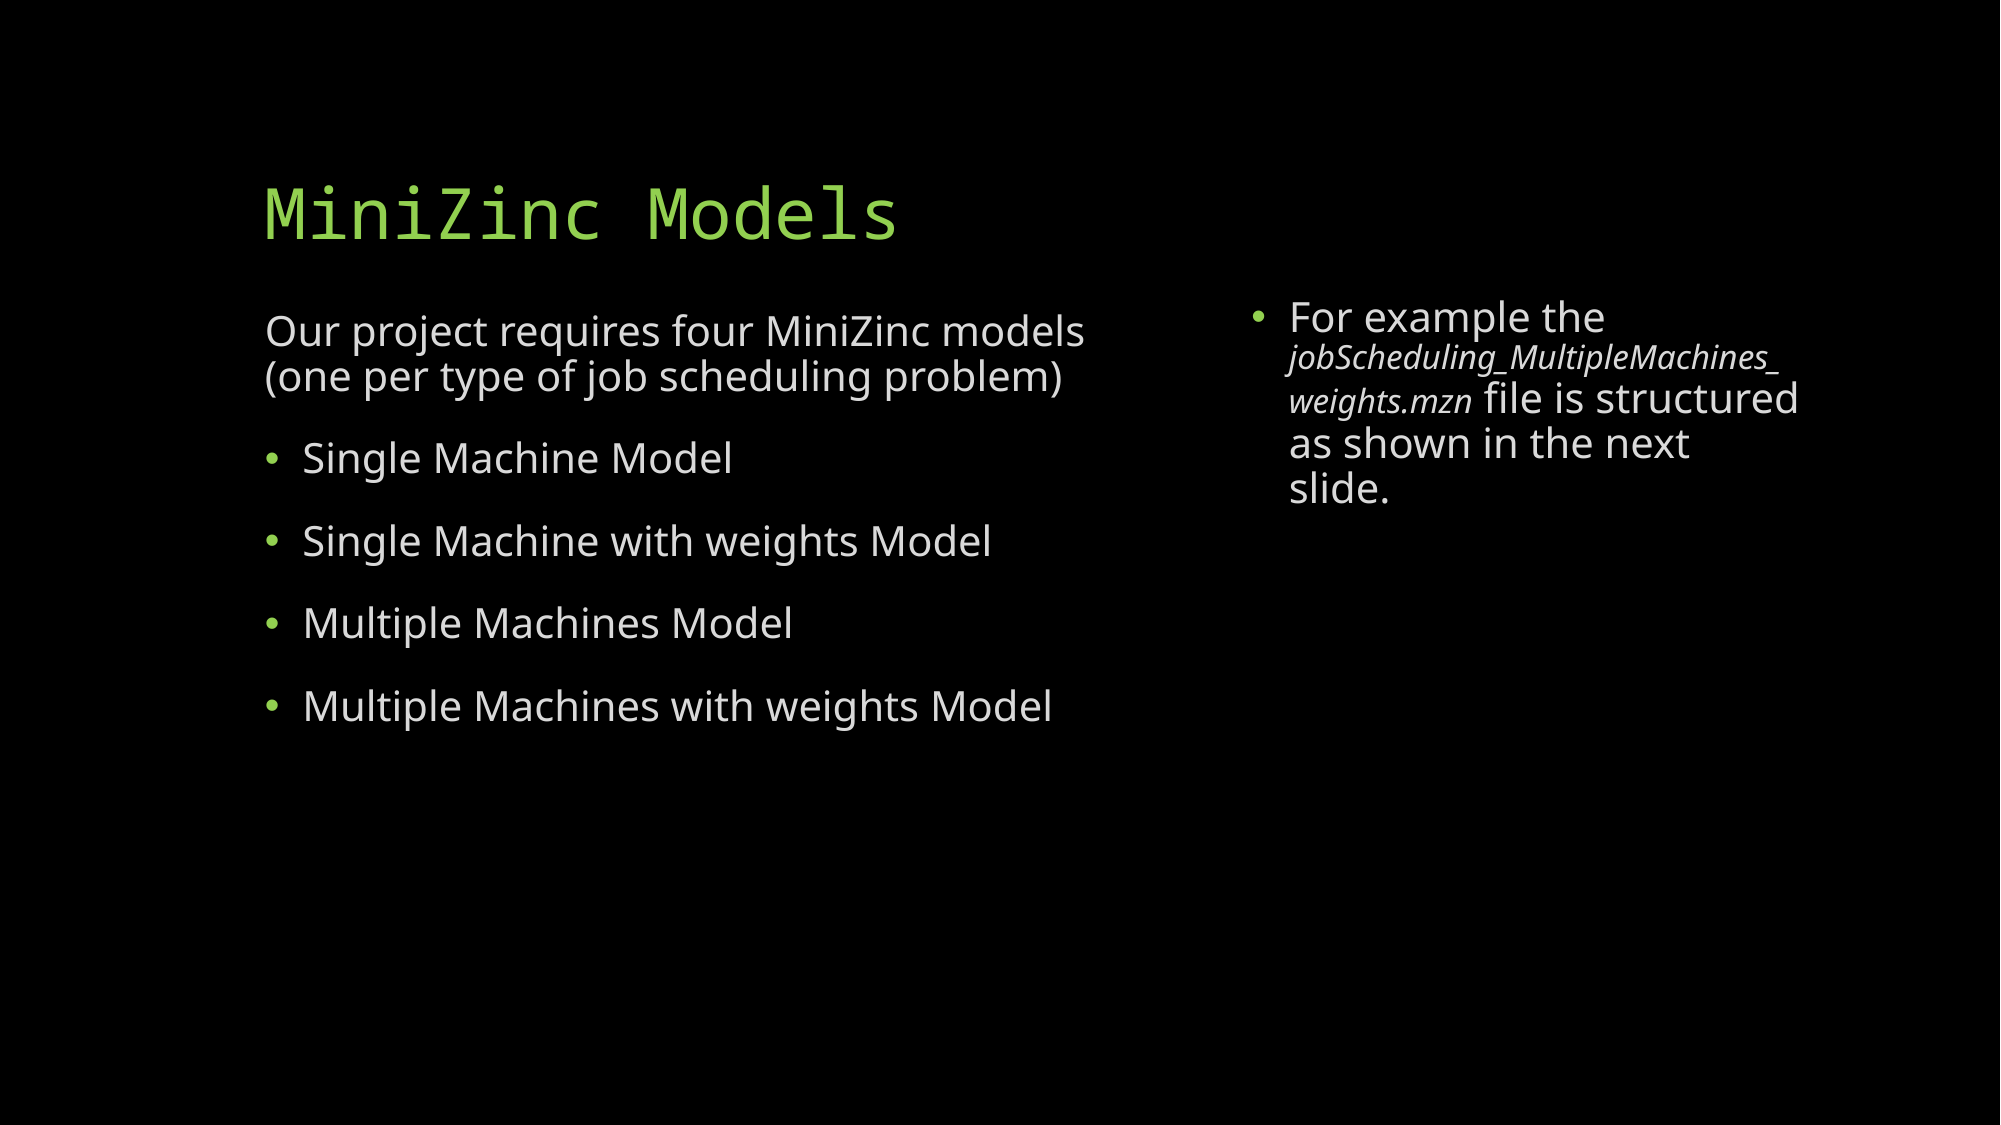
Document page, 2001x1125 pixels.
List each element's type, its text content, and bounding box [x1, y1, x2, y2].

list Our project requires four MiniZinc models (one per type of job scheduling problem) Single Machine Model Single Machine with weights Model Multiple Machines Model Multiple Machines with weights Model [249, 302, 1120, 1004]
list For example the jobScheduling_MultipleMachines_weights.mzn file is structured as shown in the next slide. [1236, 288, 1816, 752]
title MiniZinc Models [249, 75, 1750, 263]
